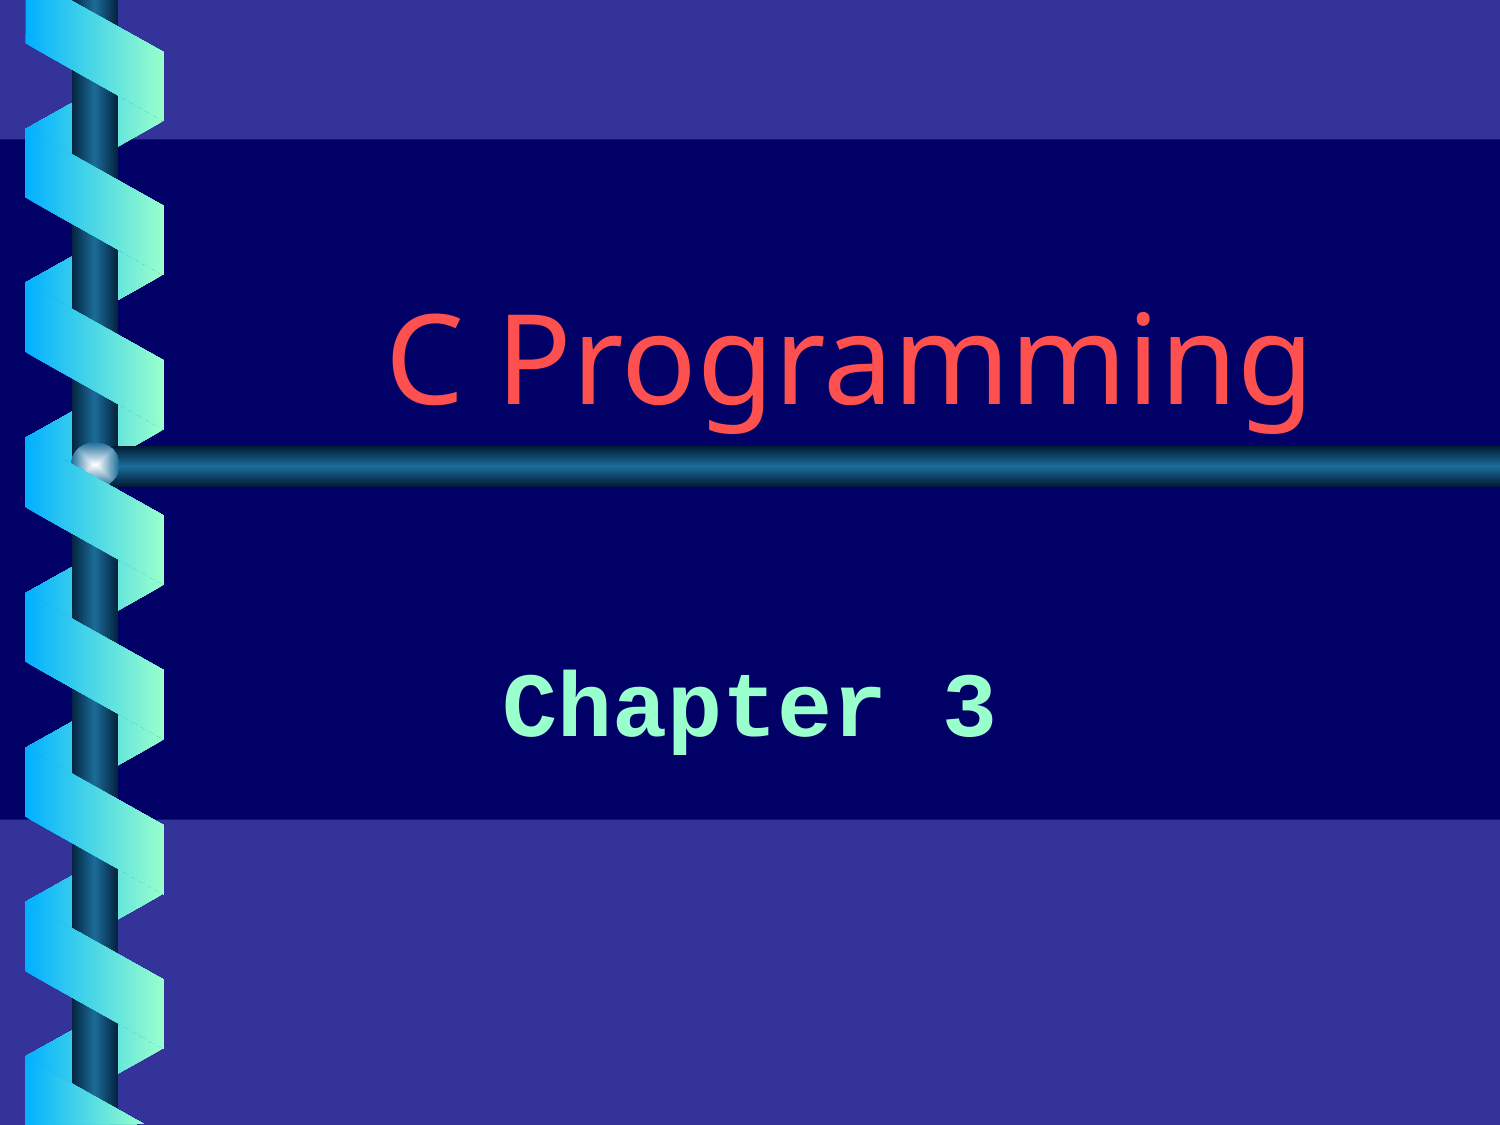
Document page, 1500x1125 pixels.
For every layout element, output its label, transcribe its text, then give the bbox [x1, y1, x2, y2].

subtitle Chapter 3 [225, 637, 1275, 925]
title C Programming [212, 249, 1488, 438]
